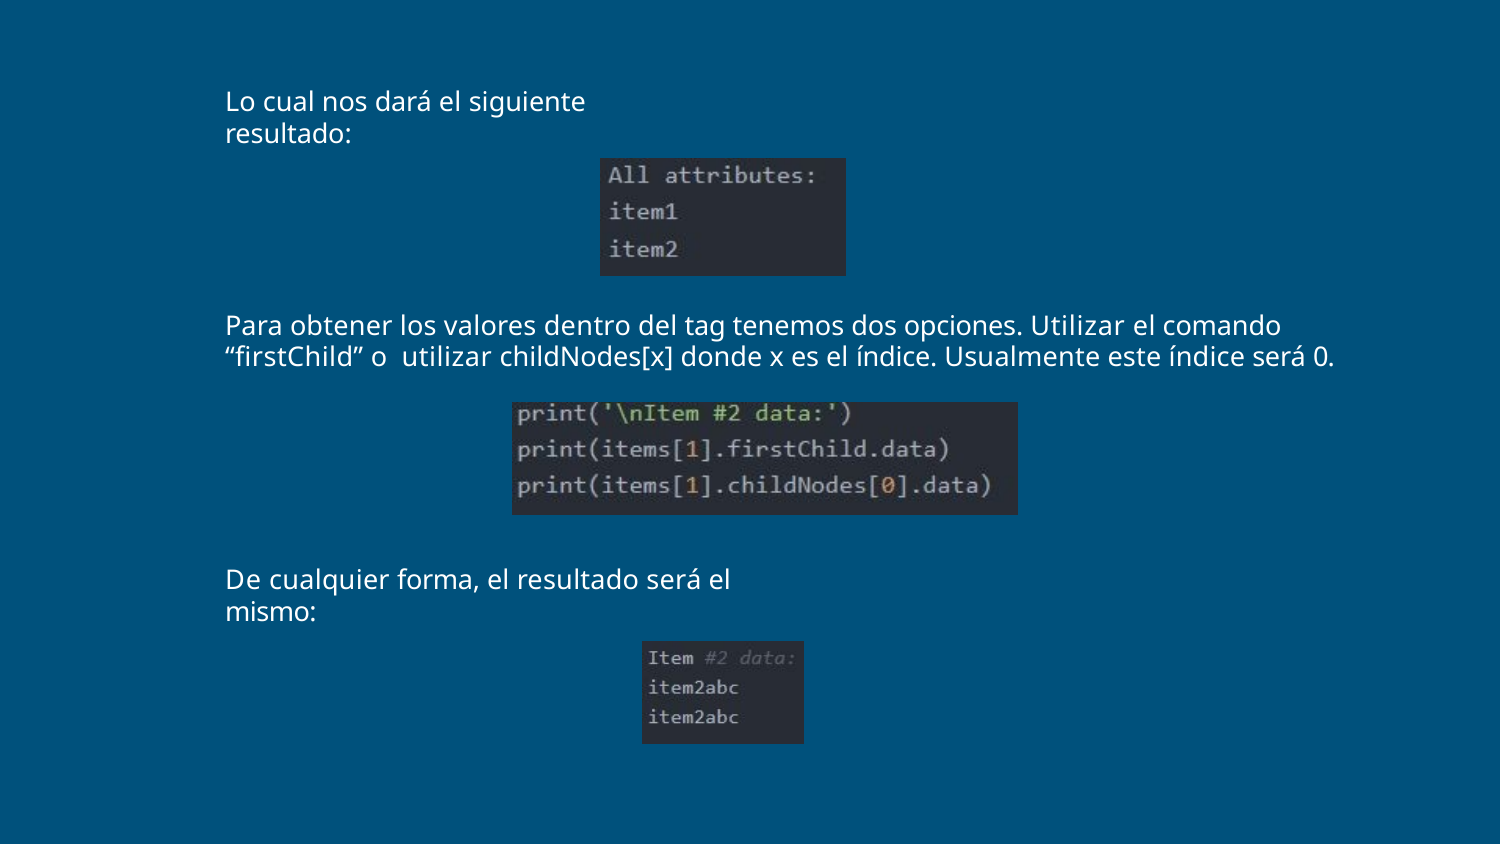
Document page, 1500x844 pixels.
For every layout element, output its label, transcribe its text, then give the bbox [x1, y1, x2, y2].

picture [601, 159, 845, 275]
text_box De cualquier forma, el resultado será el mismo: [223, 560, 777, 627]
text_box Lo cual nos dará el siguiente resultado: [223, 82, 680, 150]
picture [513, 403, 1017, 514]
picture [643, 642, 803, 743]
text_box Para obtener los valores dentro del tag tenemos dos opciones. Utilizar el comando “ﬁrstChild” o utilizar childNodes[x] donde x es el índice. Usualmente este índice será 0. [223, 305, 1343, 372]
